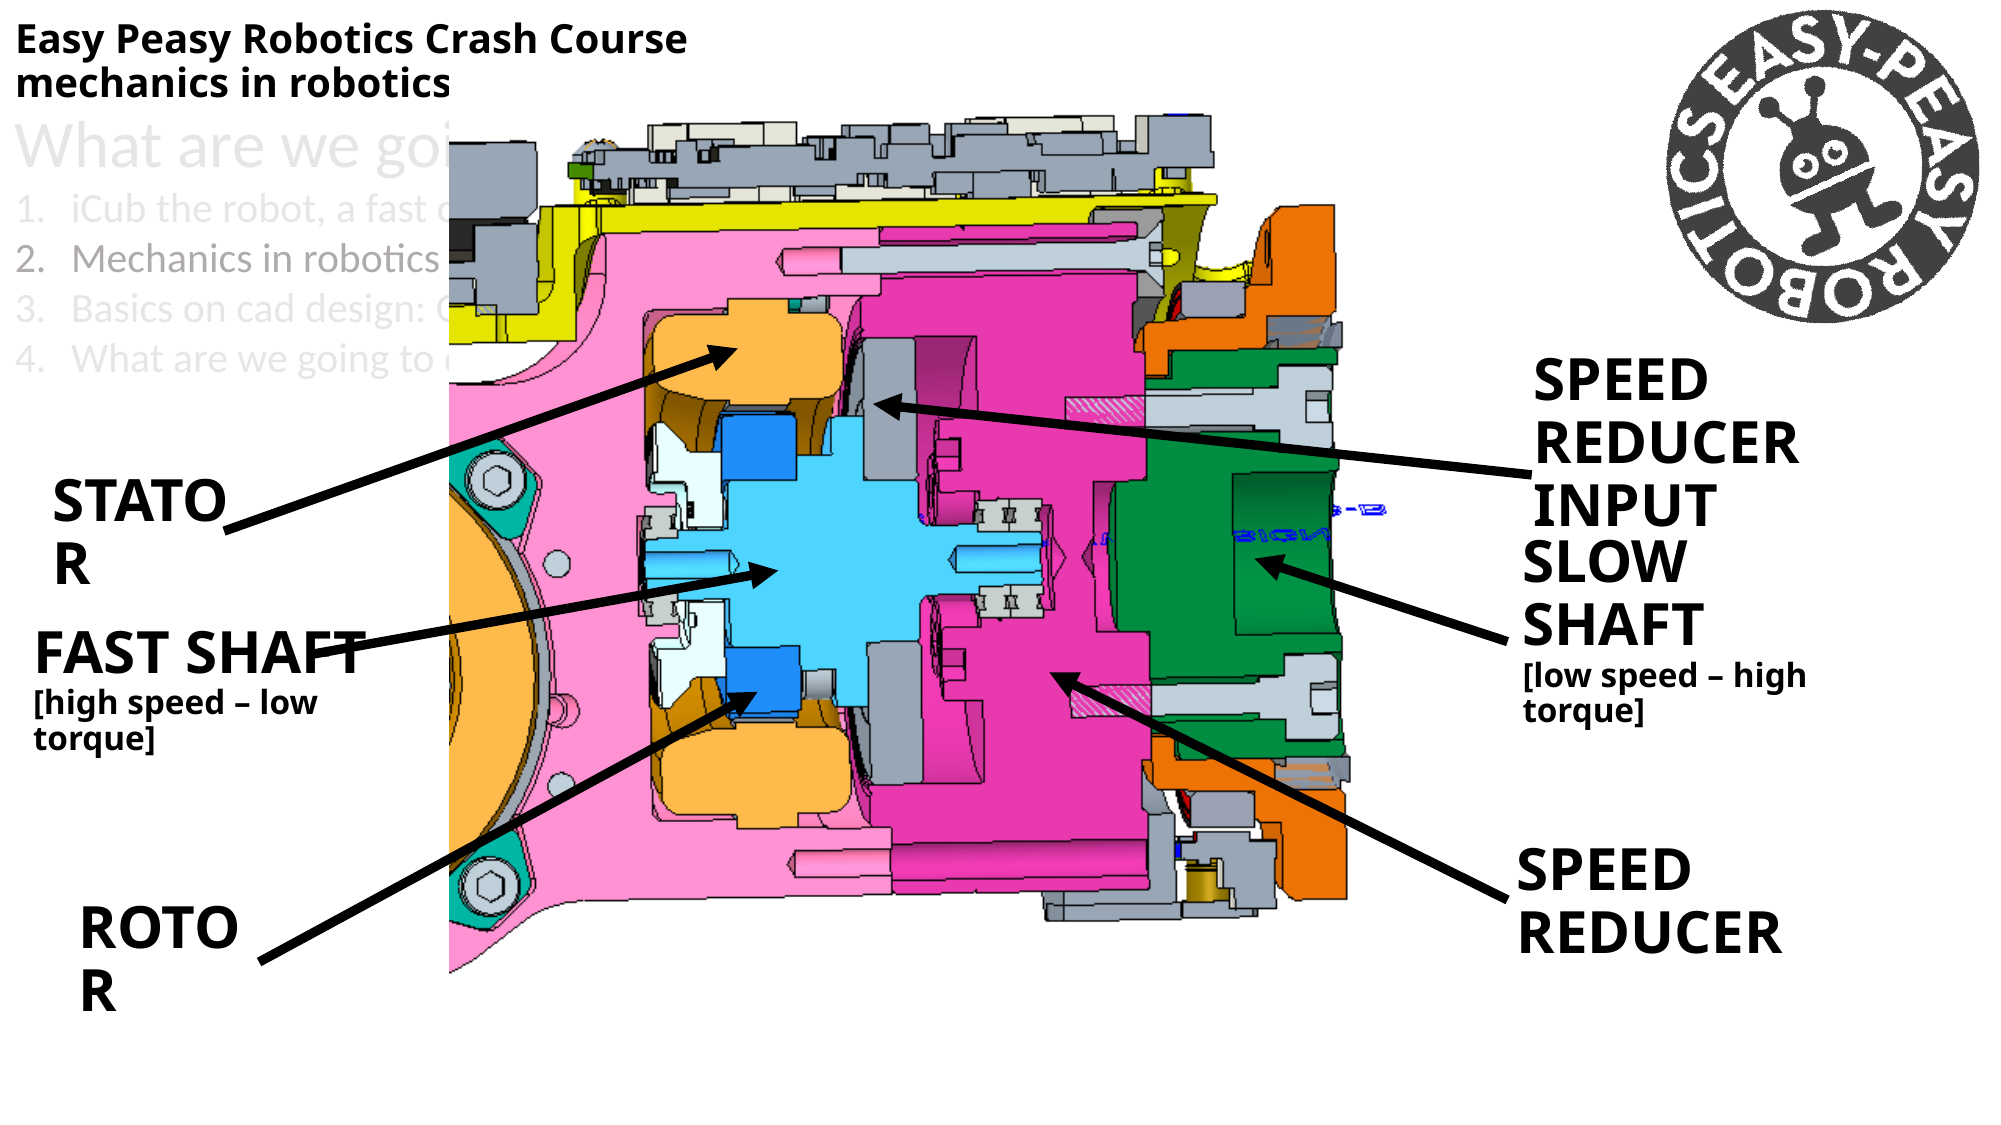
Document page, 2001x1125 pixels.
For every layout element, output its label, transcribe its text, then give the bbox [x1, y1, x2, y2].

text_box What are we going to see: iCub the robot, a fast overview [mechanic POV] Mechanics in robotics Basics on cad design: OnShape What are we going to design [0, 93, 449, 434]
text_box STATOR [37, 531, 254, 605]
text_box SPEED REDUCER INPUT [1551, 473, 1953, 547]
title Easy Peasy Robotics Crash Course mechanics in robotics [0, 0, 711, 93]
picture [1592, 0, 2000, 395]
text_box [309, 570, 779, 655]
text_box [1254, 558, 1508, 642]
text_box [1049, 672, 1508, 900]
text_box SPEED REDUCER [1551, 900, 1937, 974]
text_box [872, 403, 1532, 475]
picture [449, 56, 1551, 1069]
text_box ROTOR [63, 958, 280, 1032]
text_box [258, 691, 758, 963]
text_box FAST SHAFT [high speed – low torque] [18, 649, 407, 766]
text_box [224, 348, 738, 532]
text_box SLOW SHAFT [low speed – high torque] [1551, 621, 1896, 738]
